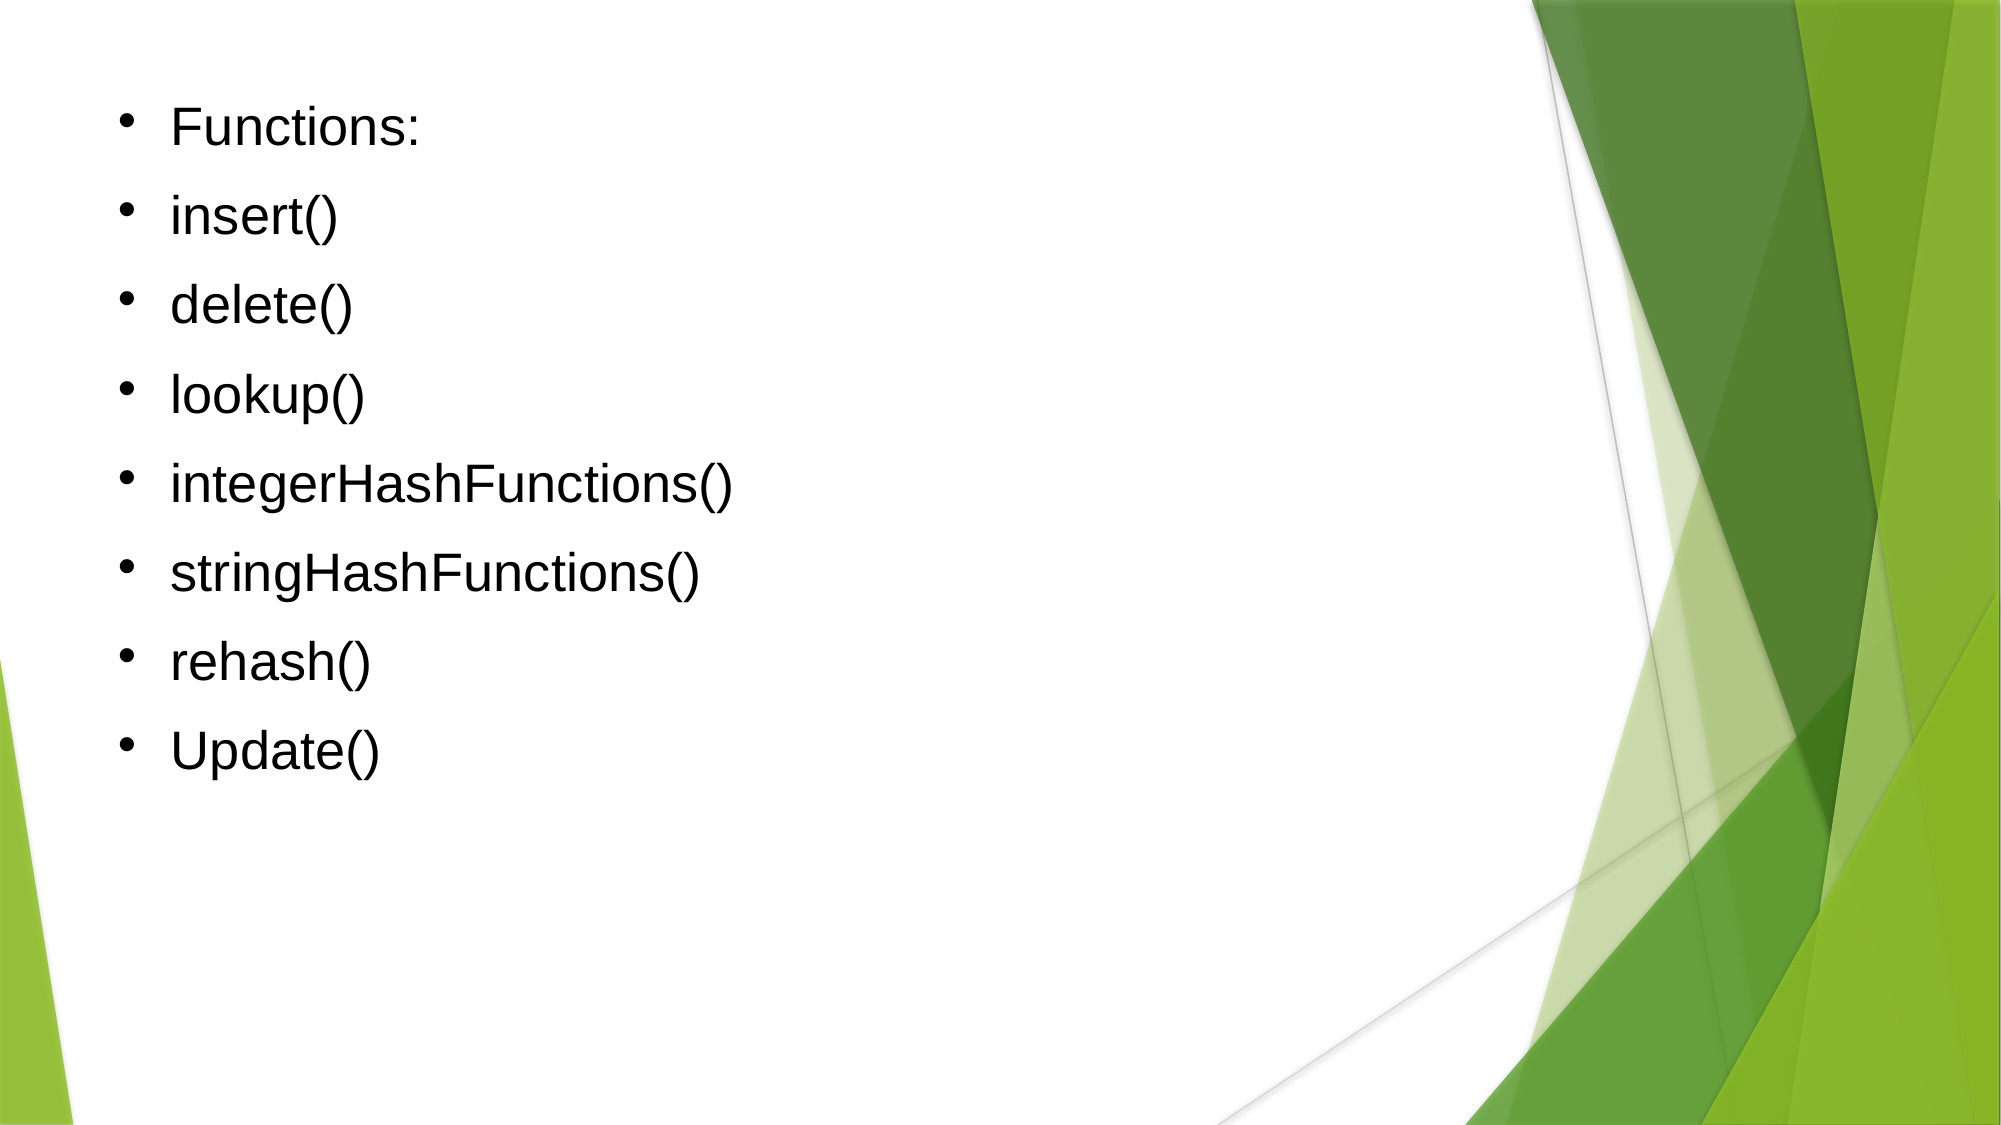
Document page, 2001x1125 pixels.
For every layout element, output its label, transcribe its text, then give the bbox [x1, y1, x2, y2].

text_box Functions: insert() delete() lookup() integerHashFunctions() stringHashFunctions() rehash() Update() [99, 91, 1900, 1075]
